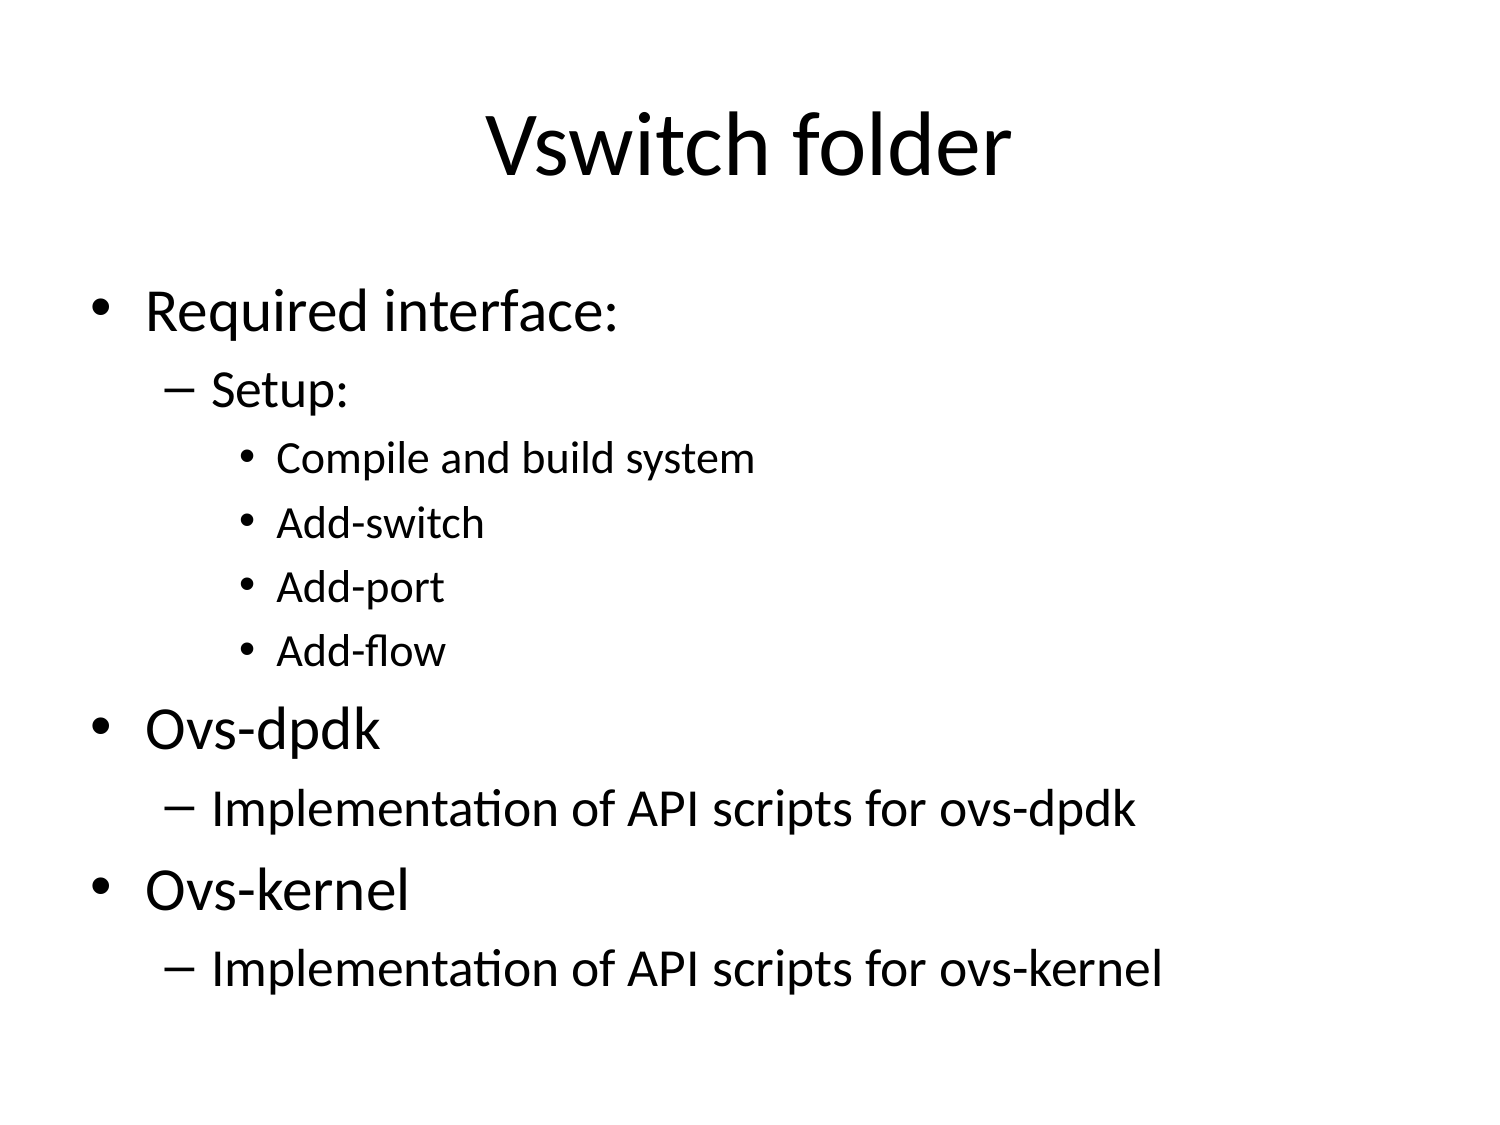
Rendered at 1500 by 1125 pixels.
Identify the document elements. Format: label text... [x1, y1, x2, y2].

list Required interface: Setup: Compile and build system Add-switch Add-port Add-flow Ovs-dpdk Implementation of API scripts for ovs-dpdk Ovs-kernel Implementation of API scripts for ovs-kernel [75, 262, 1425, 1005]
title Vswitch folder [75, 45, 1425, 233]
